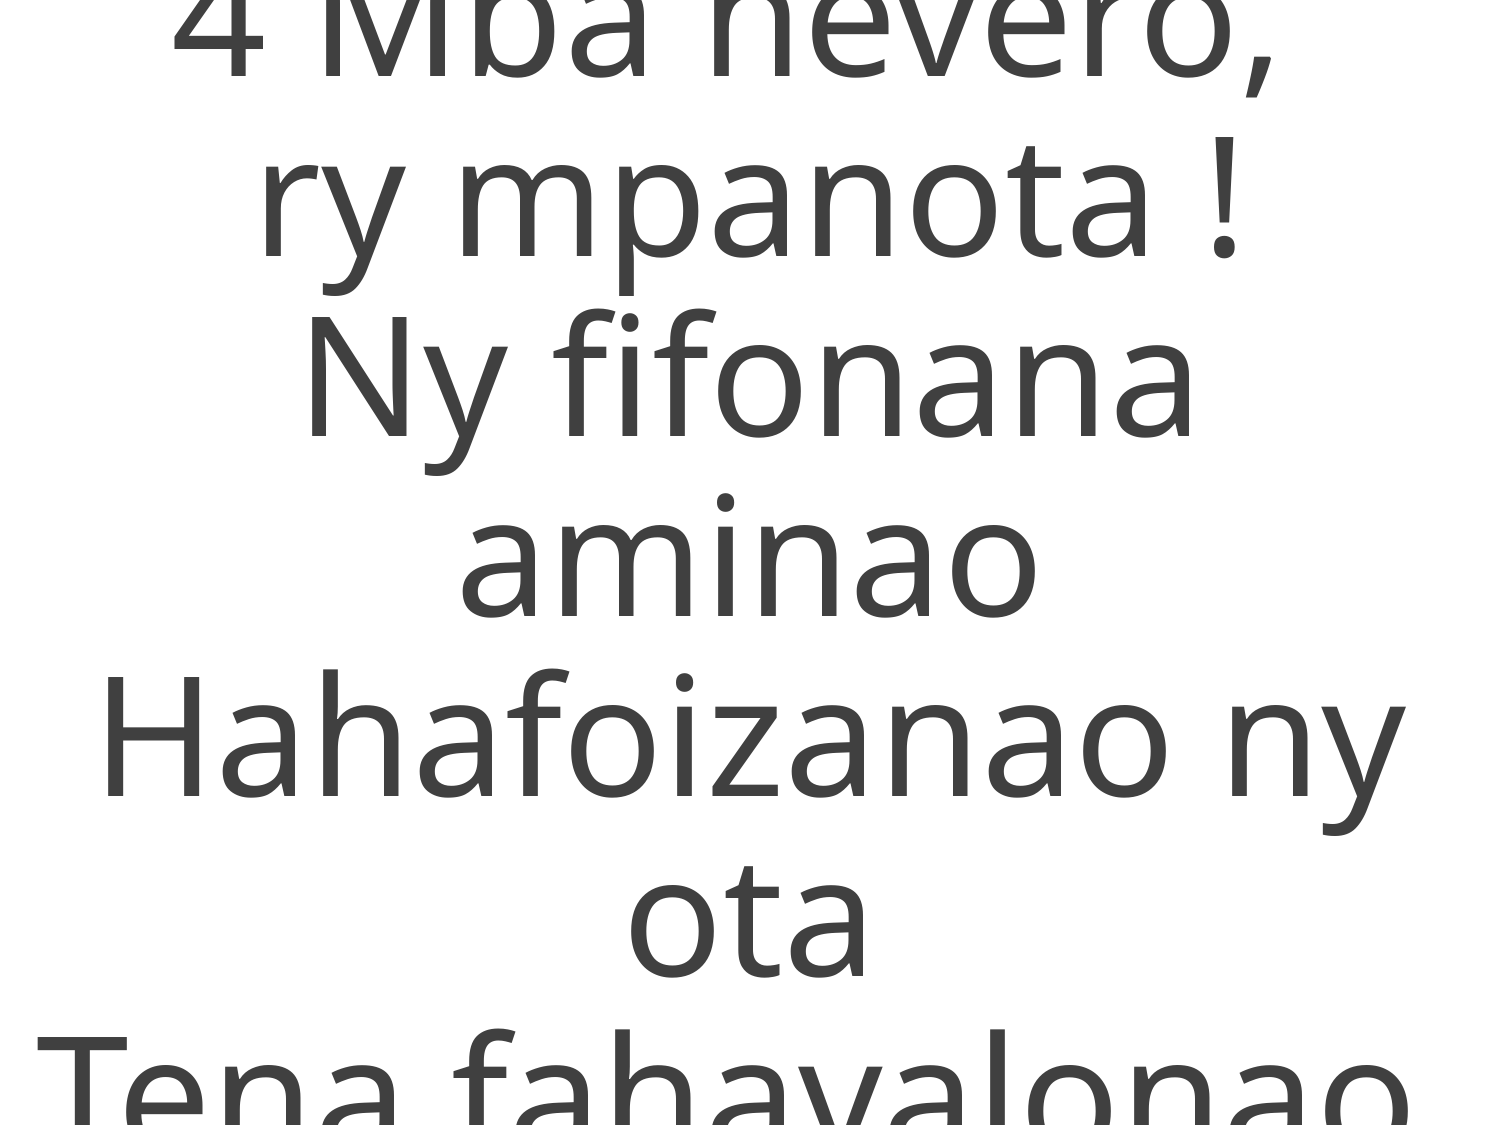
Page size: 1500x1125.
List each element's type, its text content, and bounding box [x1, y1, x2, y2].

title 4 Mba hevero, ry mpanota ! Ny fifonana aminao Hahafoizanao ny ota Tena fahavalonao. [0, 453, 1500, 672]
